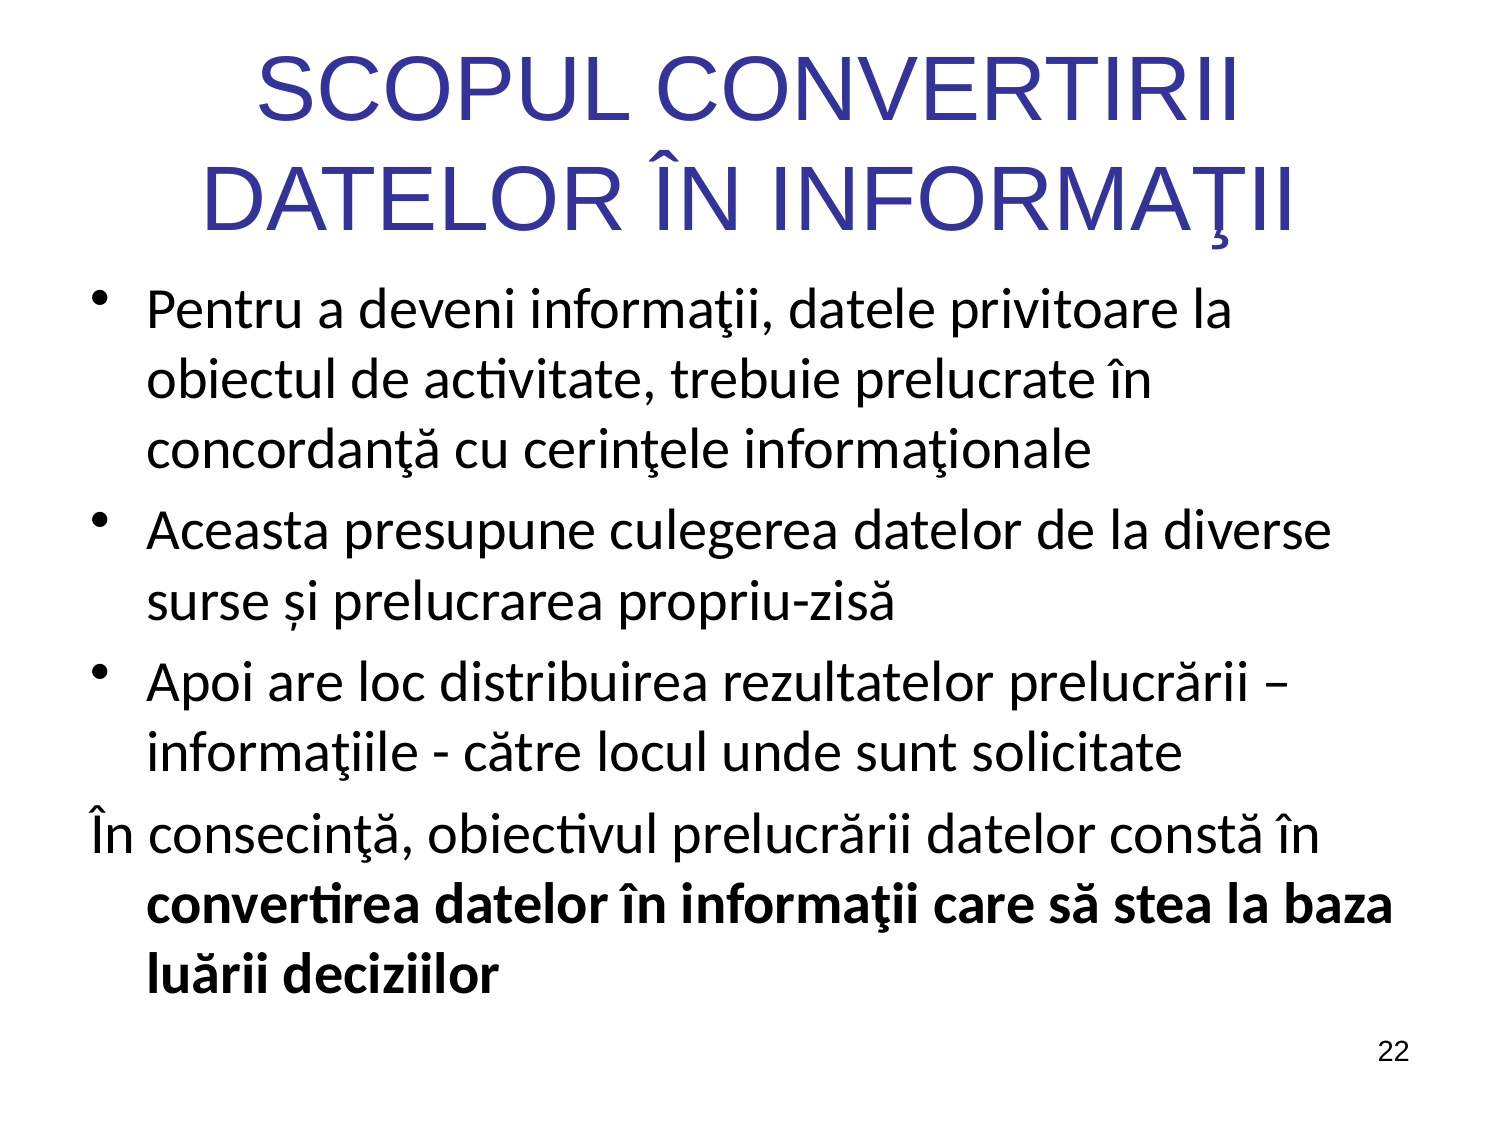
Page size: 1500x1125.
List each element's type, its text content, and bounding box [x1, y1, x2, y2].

list Pentru a deveni informaţii, datele privitoare la obiectul de activitate, trebuie prelucrate în concordanţă cu cerinţele informaţionale Aceasta presupune culegerea datelor de la diverse surse şi prelucrarea propriu-zisă Apoi are loc distribuirea rezultatelor prelucrării –informaţiile - către locul unde sunt solicitate În consecinţă, obiectivul prelucrării datelor constă în convertirea datelor în informaţii care să stea la baza luării deciziilor [75, 262, 1425, 1005]
title SCOPUL CONVERTIRII DATELOR ÎN INFORMAŢII [75, 45, 1425, 233]
slide_number 22 [1074, 1024, 1425, 1103]
